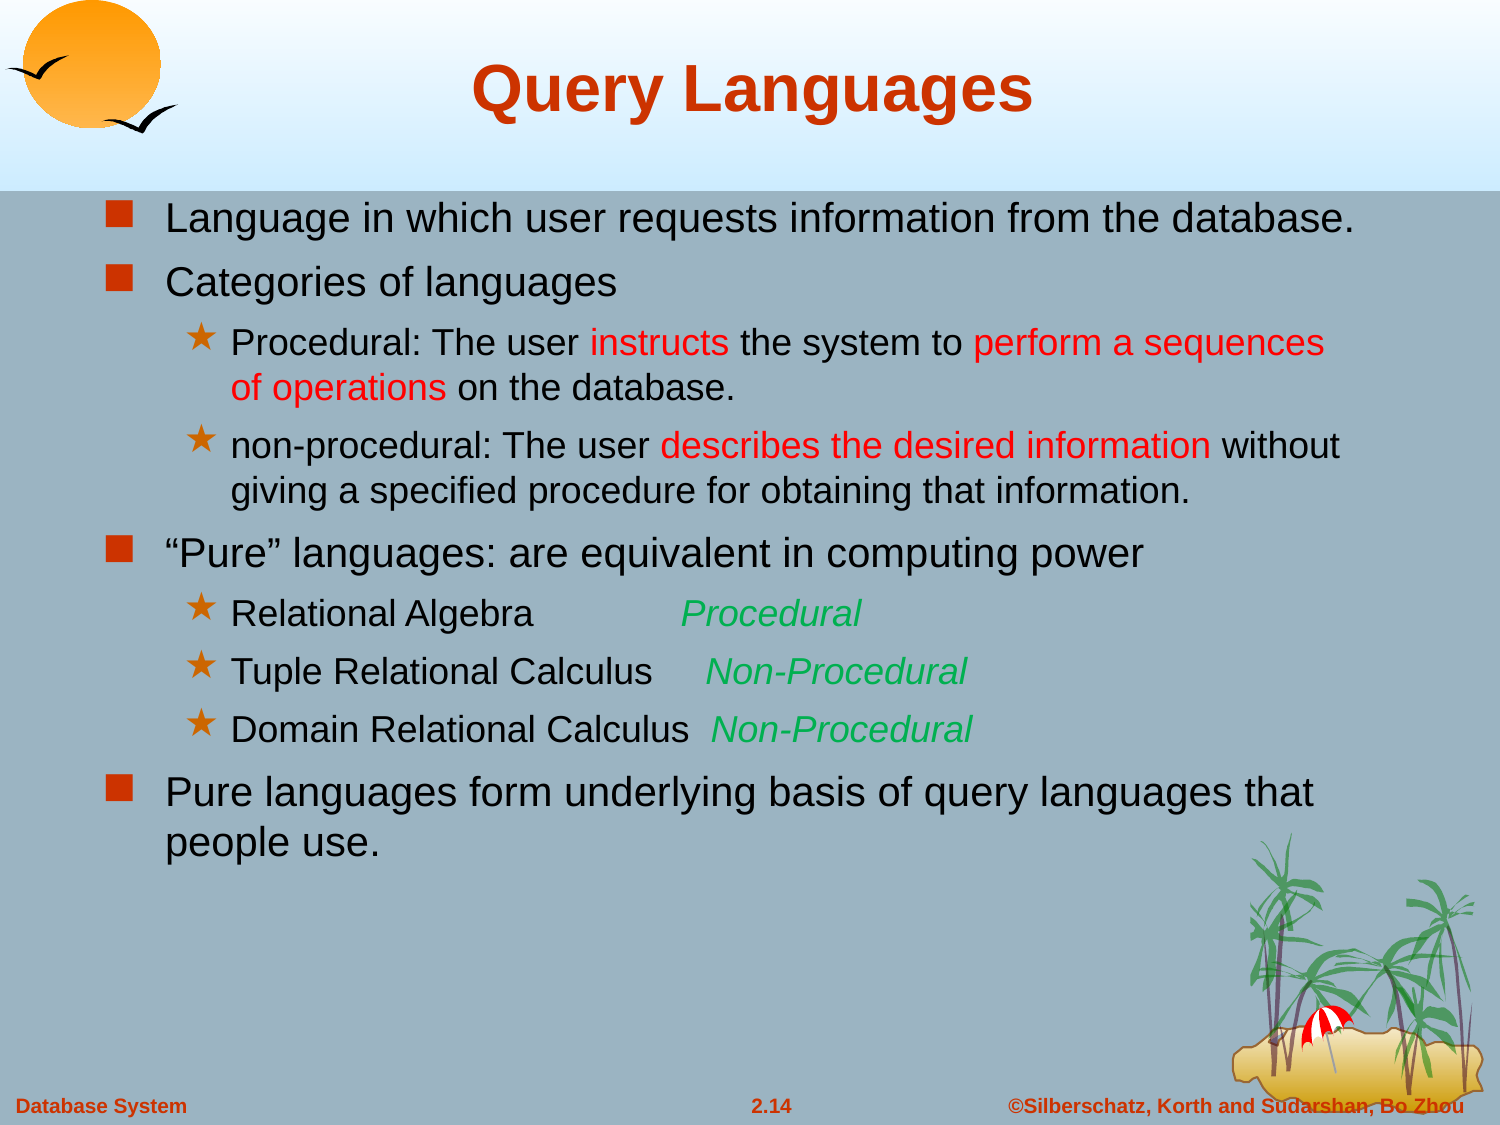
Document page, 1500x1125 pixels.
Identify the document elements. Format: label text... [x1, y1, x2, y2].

title Query Languages [90, 32, 1416, 134]
list Language in which user requests information from the database. Categories of languages Procedural: The user instructs the system to perform a sequences of operations on the database. non-procedural: The user describes the desired information without giving a specified procedure for obtaining that information. “Pure” languages: are equivalent in computing power Relational Algebra Procedural Tuple Relational Calculus Non-Procedural Domain Relational Calculus Non-Procedural Pure languages form underlying basis of query languages that people use. [93, 182, 1382, 983]
